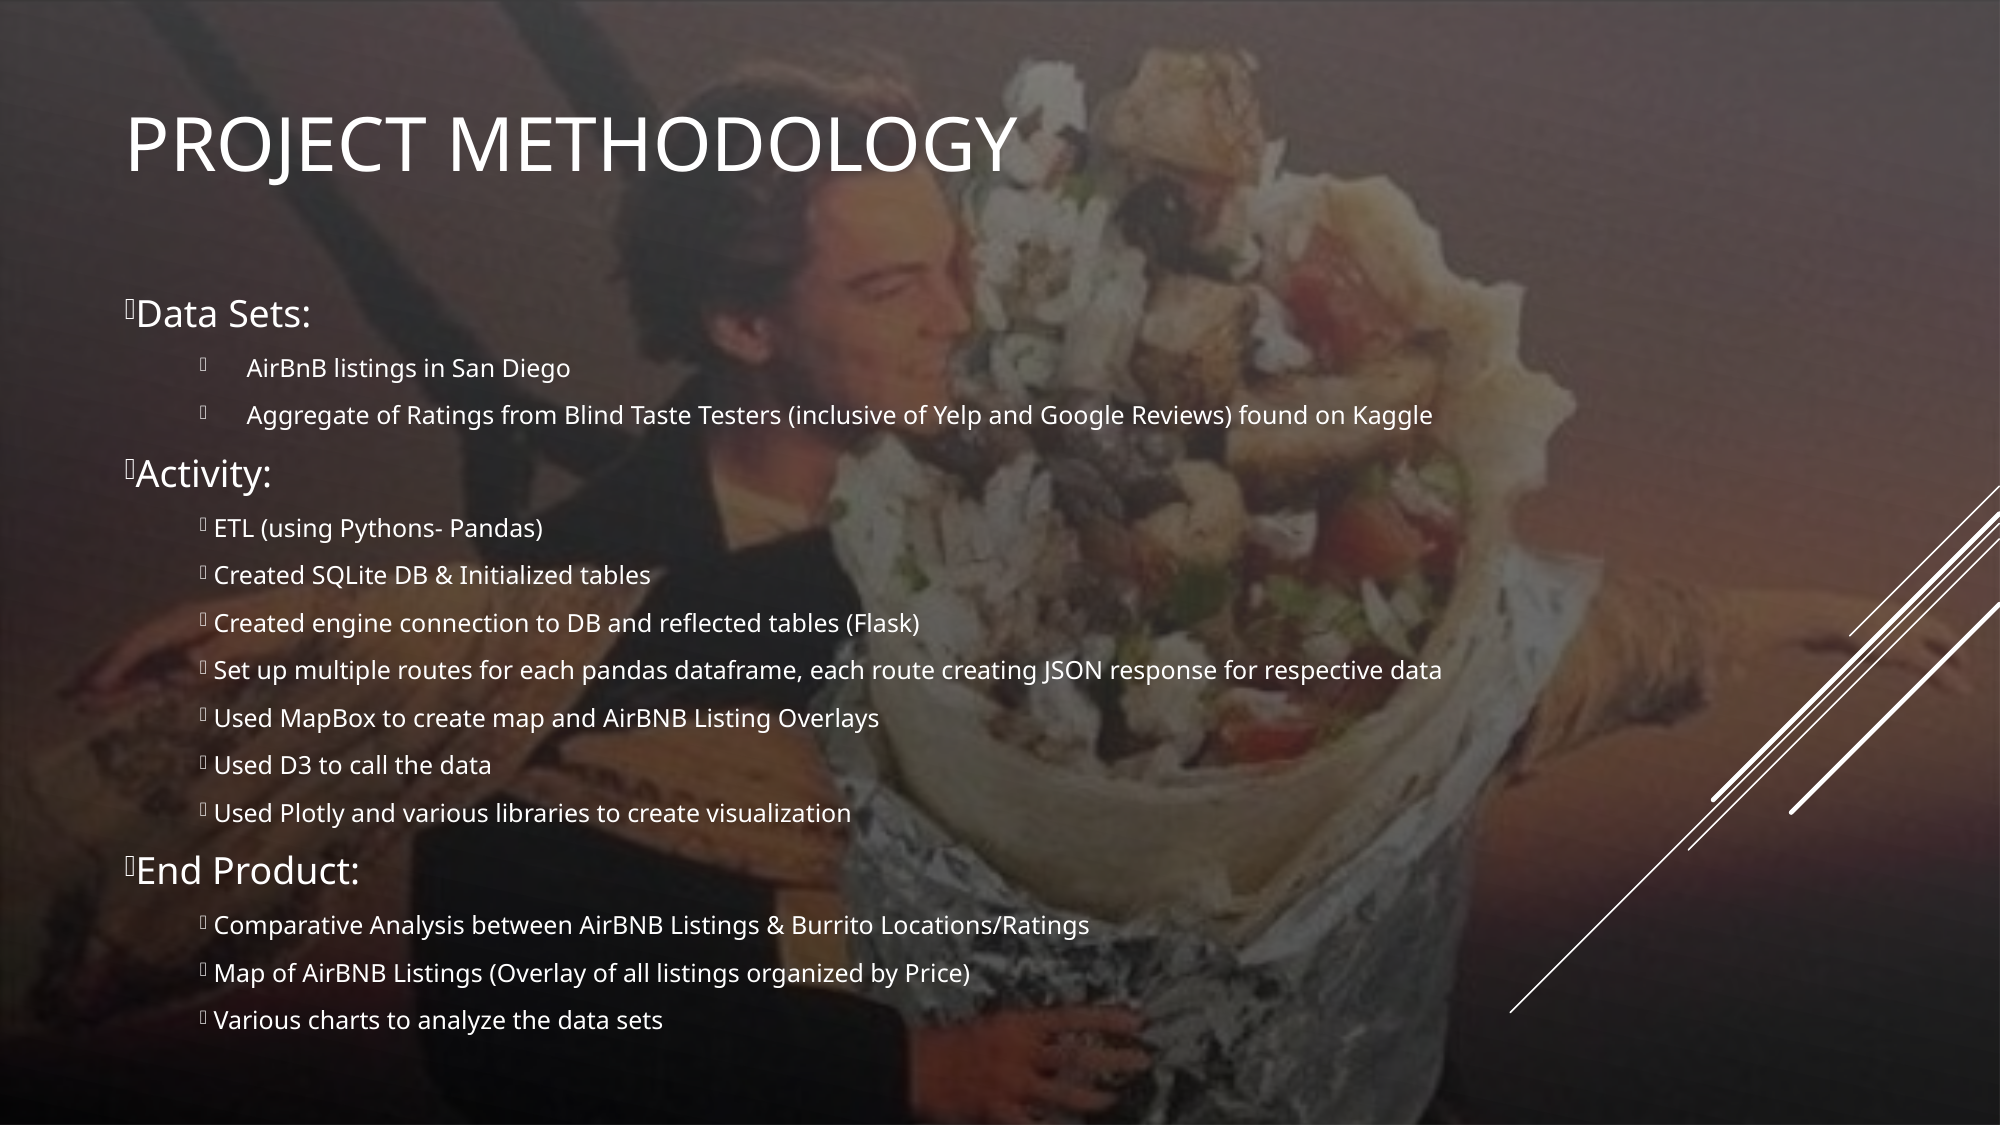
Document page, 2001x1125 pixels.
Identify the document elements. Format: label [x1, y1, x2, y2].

text_box [1510, 485, 2000, 1013]
picture [0, 0, 2000, 1125]
